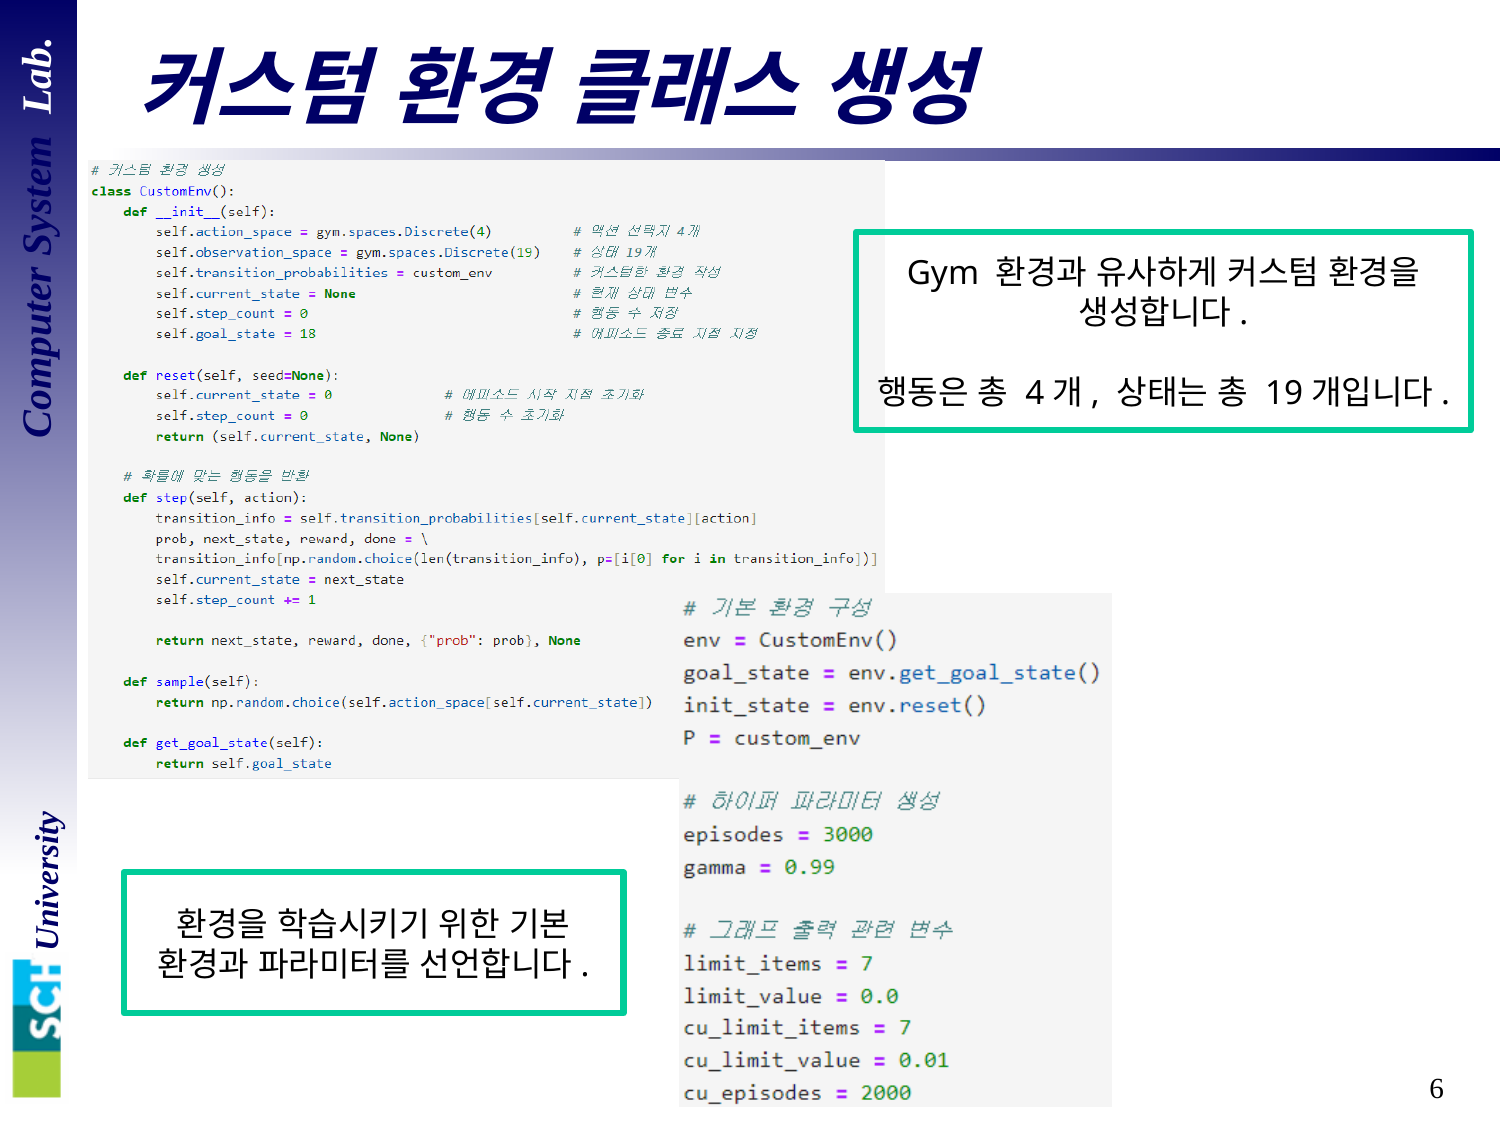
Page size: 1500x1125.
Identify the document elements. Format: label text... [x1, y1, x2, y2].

picture [88, 160, 1112, 1107]
text_box Gym 환경과 유사하게 커스텀 환경을 생성합니다. 행동은 총 4개, 상태는 총 19개입니다. [889, 230, 1473, 432]
picture [5, 952, 69, 1104]
text_box 환경을 학습시키기 위한 기본 환경과 파라미터를 선언합니다. [122, 870, 626, 1015]
title 커스텀 환경 클래스 생성 [123, 25, 1460, 143]
